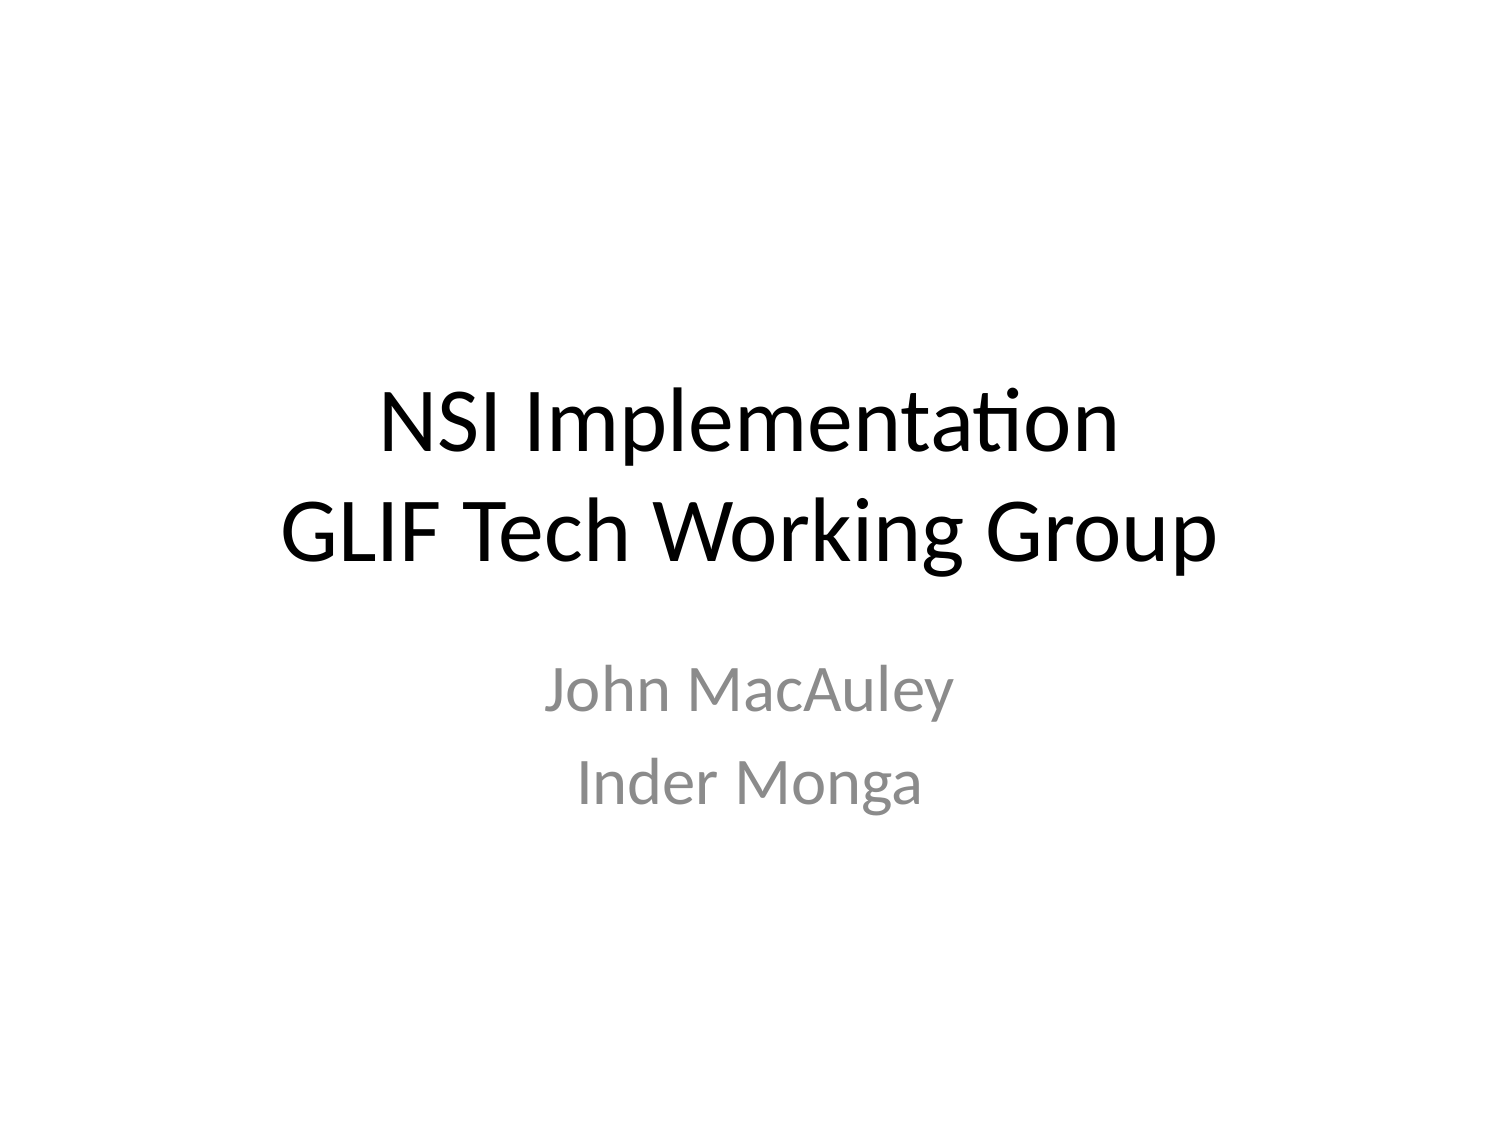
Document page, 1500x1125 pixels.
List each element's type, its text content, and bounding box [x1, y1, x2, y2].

subtitle John MacAuley Inder Monga [225, 637, 1275, 925]
title NSI Implementation GLIF Tech Working Group [112, 349, 1388, 591]
